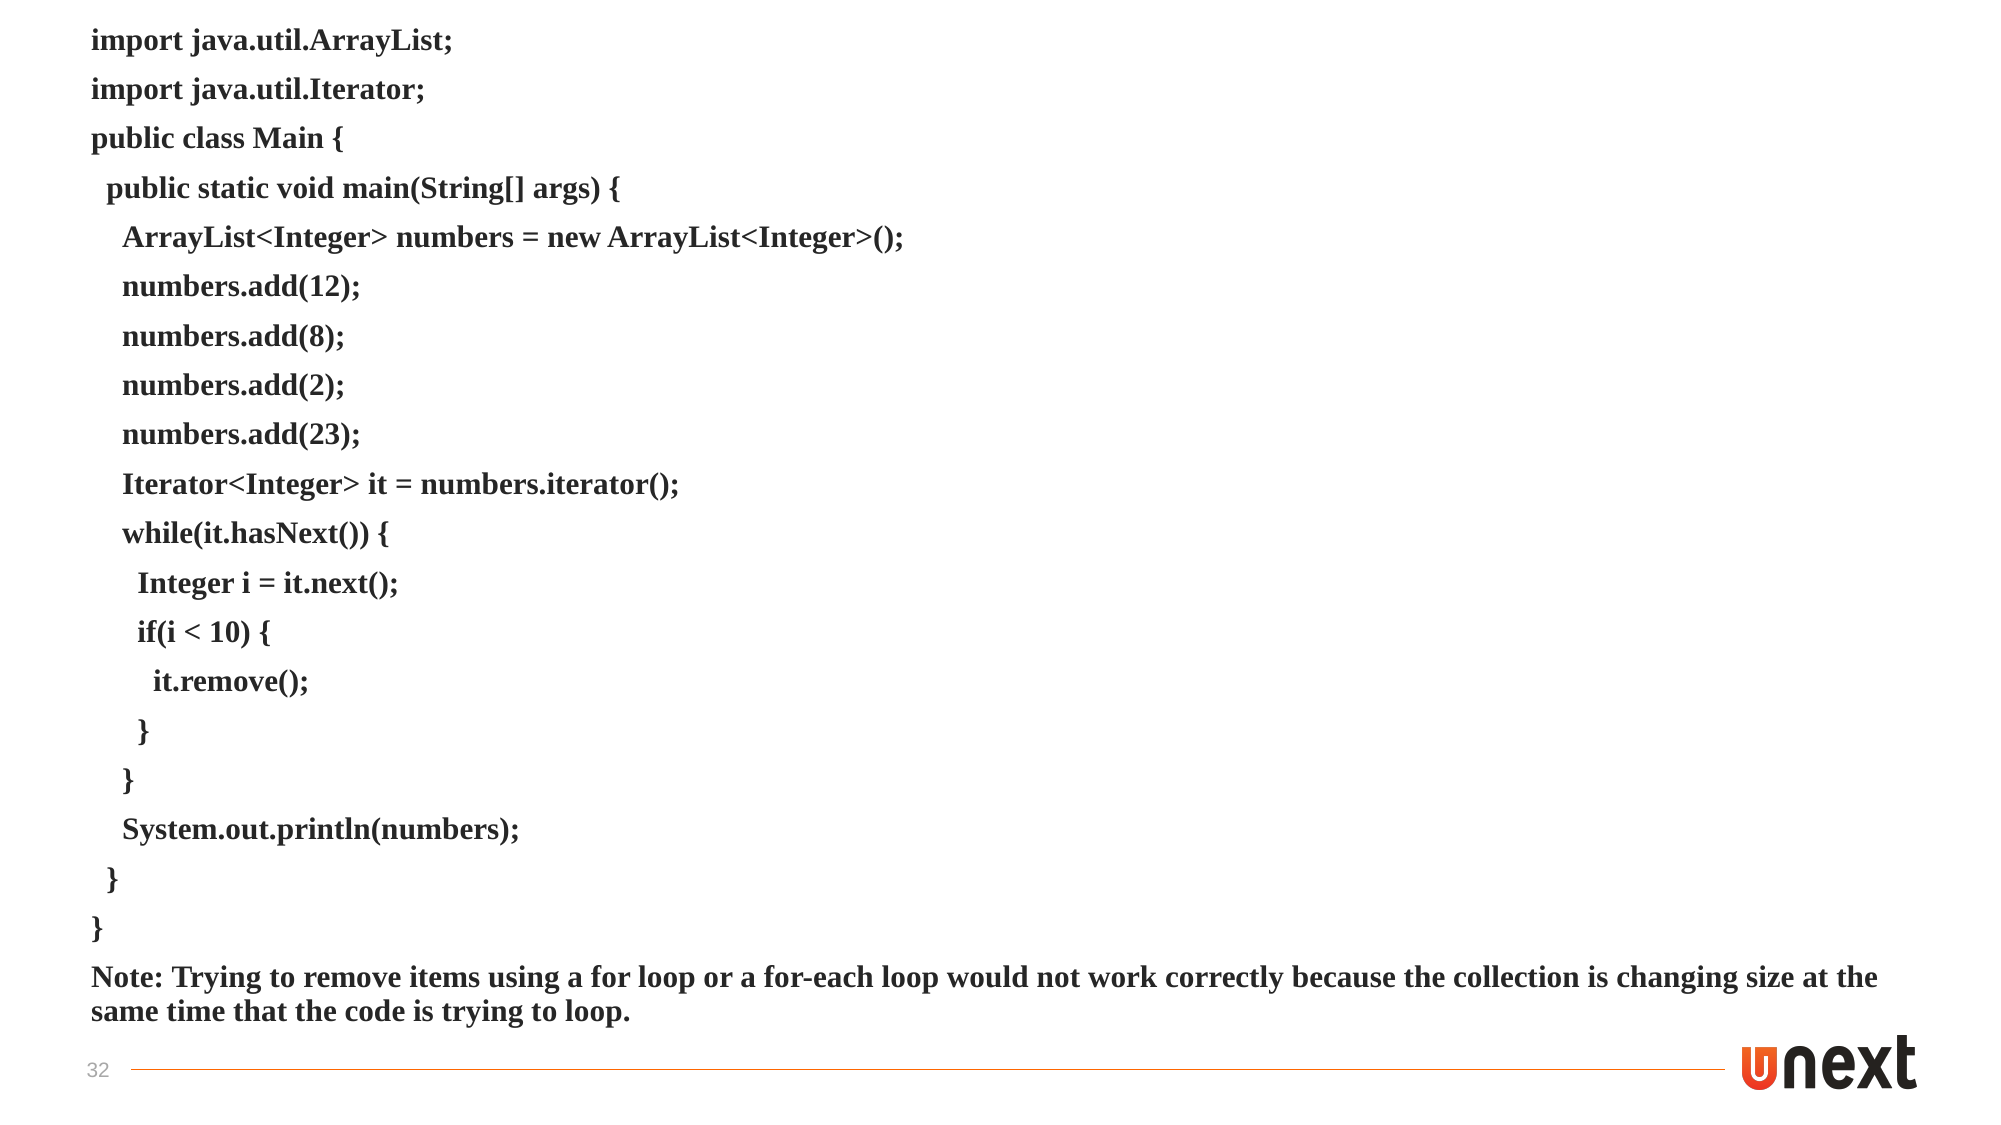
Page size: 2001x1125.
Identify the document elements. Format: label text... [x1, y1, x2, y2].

slide_number 32 [48, 1047, 110, 1091]
list import java.util.ArrayList; import java.util.Iterator; public class Main { public static void main(String[] args) { ArrayList<Integer> numbers = new ArrayList<Integer>(); numbers.add(12); numbers.add(8); numbers.add(2); numbers.add(23); Iterator<Integer> it = numbers.iterator(); while(it.hasNext()) { Integer i = it.next(); if(i < 10) { it.remove(); } } System.out.println(numbers); } } Note: Trying to remove items using a for loop or a for-each loop would not work correctly because the collection is changing size at the same time that the code is trying to loop. [76, 15, 1924, 1048]
picture [1742, 1048, 1917, 1090]
